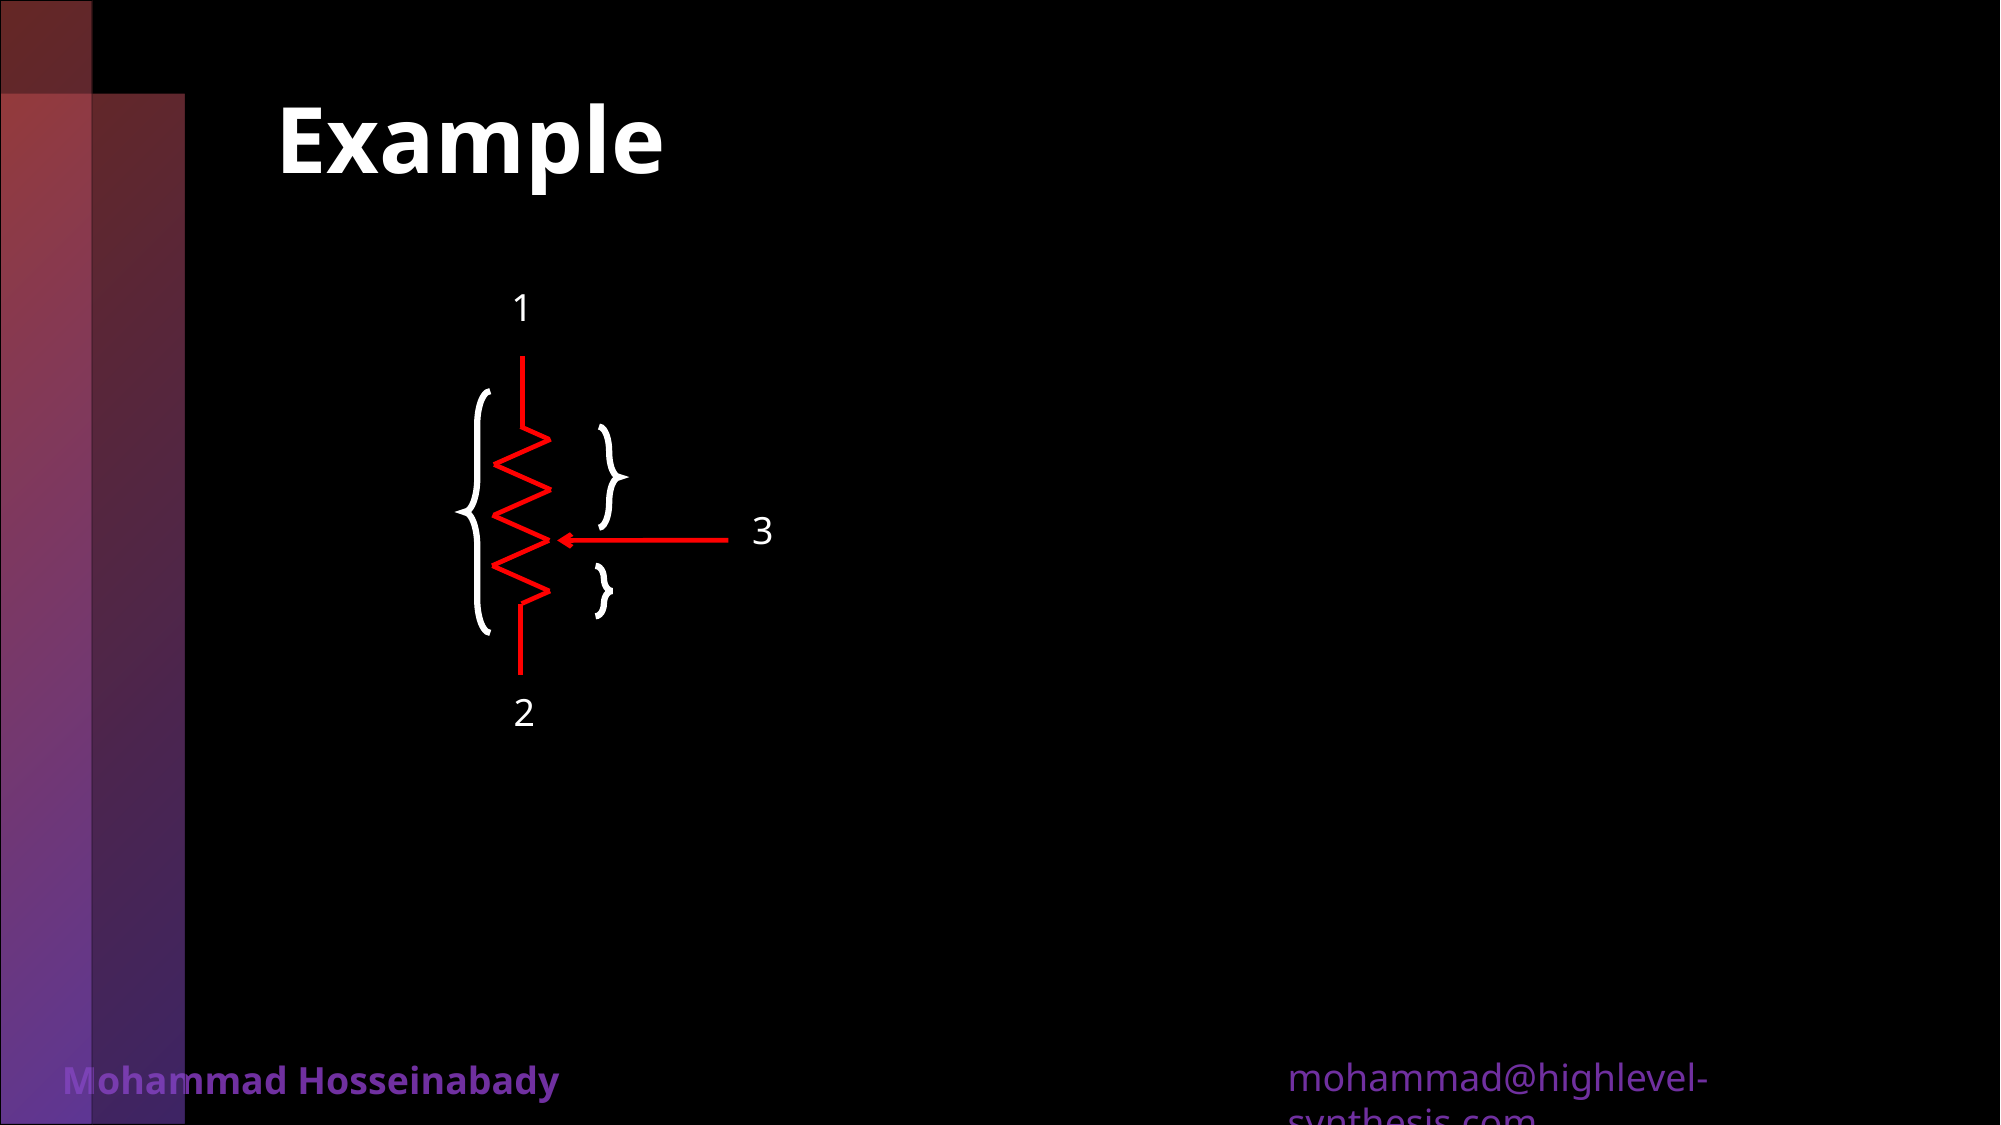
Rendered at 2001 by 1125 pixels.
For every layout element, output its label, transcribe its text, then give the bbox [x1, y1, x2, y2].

text_box [595, 565, 613, 617]
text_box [362, 485, 681, 545]
text_box [598, 426, 622, 485]
text_box 2 [498, 681, 551, 742]
title Example [260, 74, 1817, 329]
text_box 3 [737, 499, 789, 560]
text_box [476, 545, 491, 634]
text_box [476, 390, 491, 485]
text_box 1 [496, 276, 548, 337]
